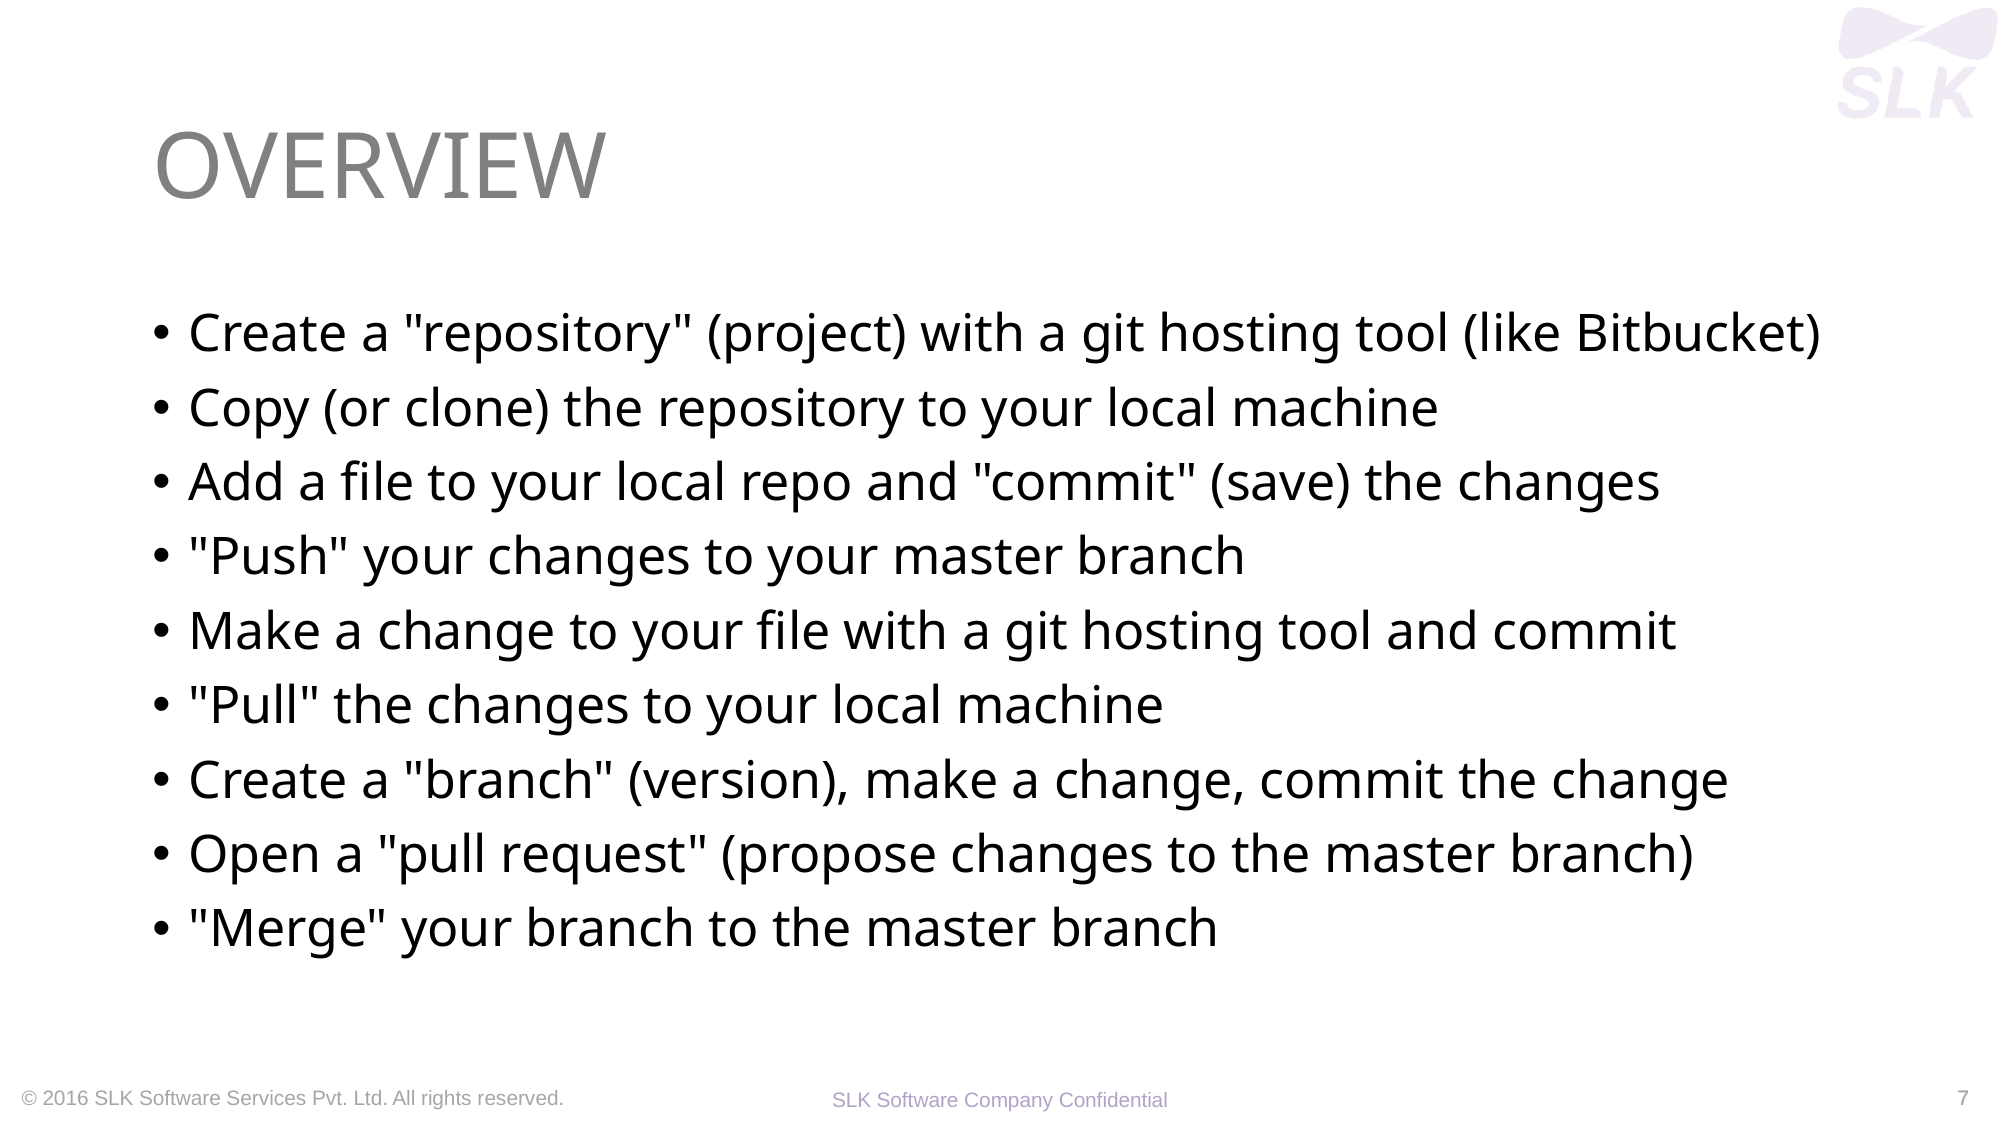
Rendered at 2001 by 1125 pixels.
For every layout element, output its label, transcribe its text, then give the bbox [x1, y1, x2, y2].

list Create a "repository" (project) with a git hosting tool (like Bitbucket) Copy (or clone) the repository to your local machine Add a file to your local repo and "commit" (save) the changes "Push" your changes to your master branch Make a change to your file with a git hosting tool and commit "Pull" the changes to your local machine Create a "branch" (version), make a change, commit the change Open a "pull request" (propose changes to the master branch) "Merge" your branch to the master branch [137, 299, 1863, 1014]
title OVERVIEW [137, 59, 1863, 278]
